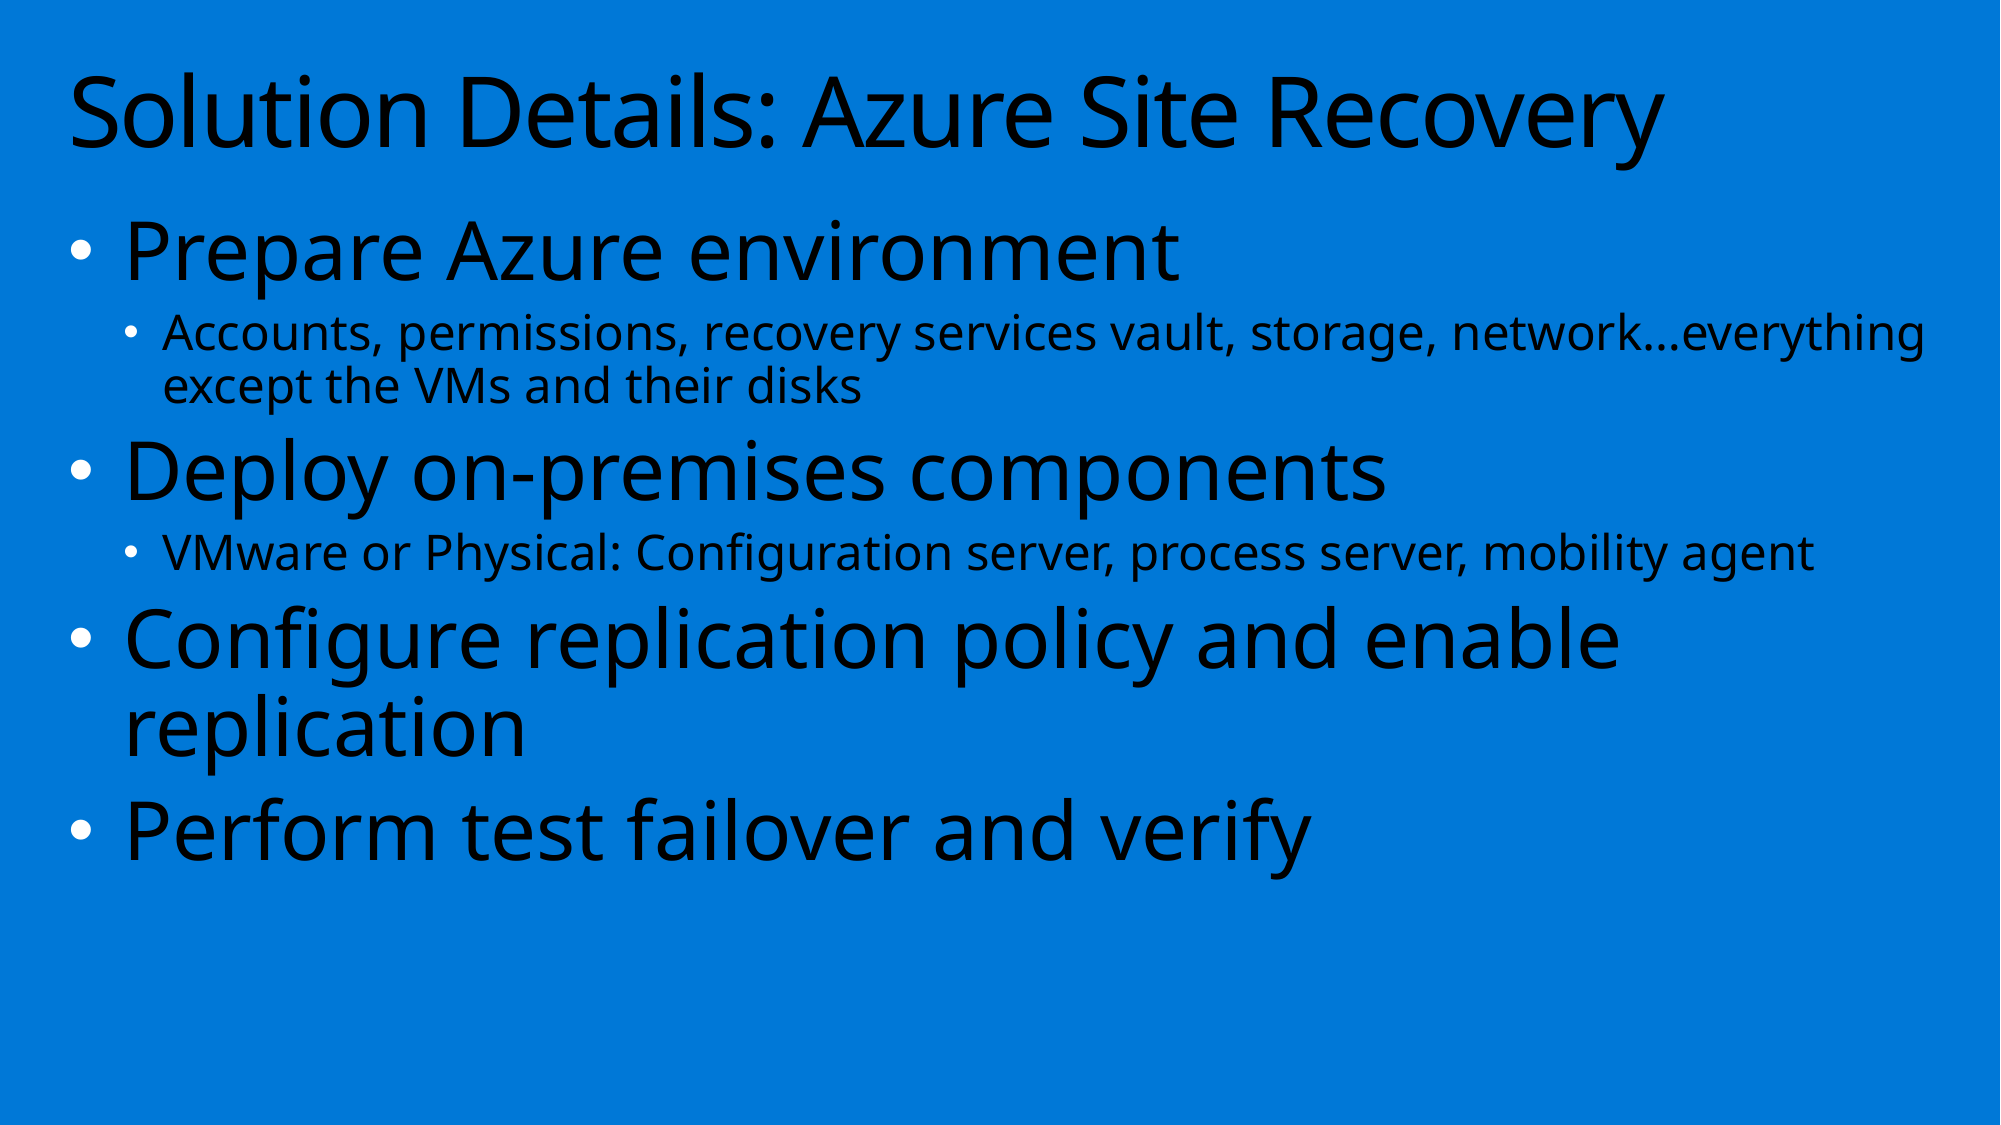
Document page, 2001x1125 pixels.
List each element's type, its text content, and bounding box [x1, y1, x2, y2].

title Solution Details: Azure Site Recovery [44, 47, 1957, 196]
list Prepare Azure environment Accounts, permissions, recovery services vault, storage, network…everything except the VMs and their disks Deploy on-premises components VMware or Physical: Configuration server, process server, mobility agent Configure replication policy and enable replication Perform test failover and verify [44, 196, 1956, 532]
